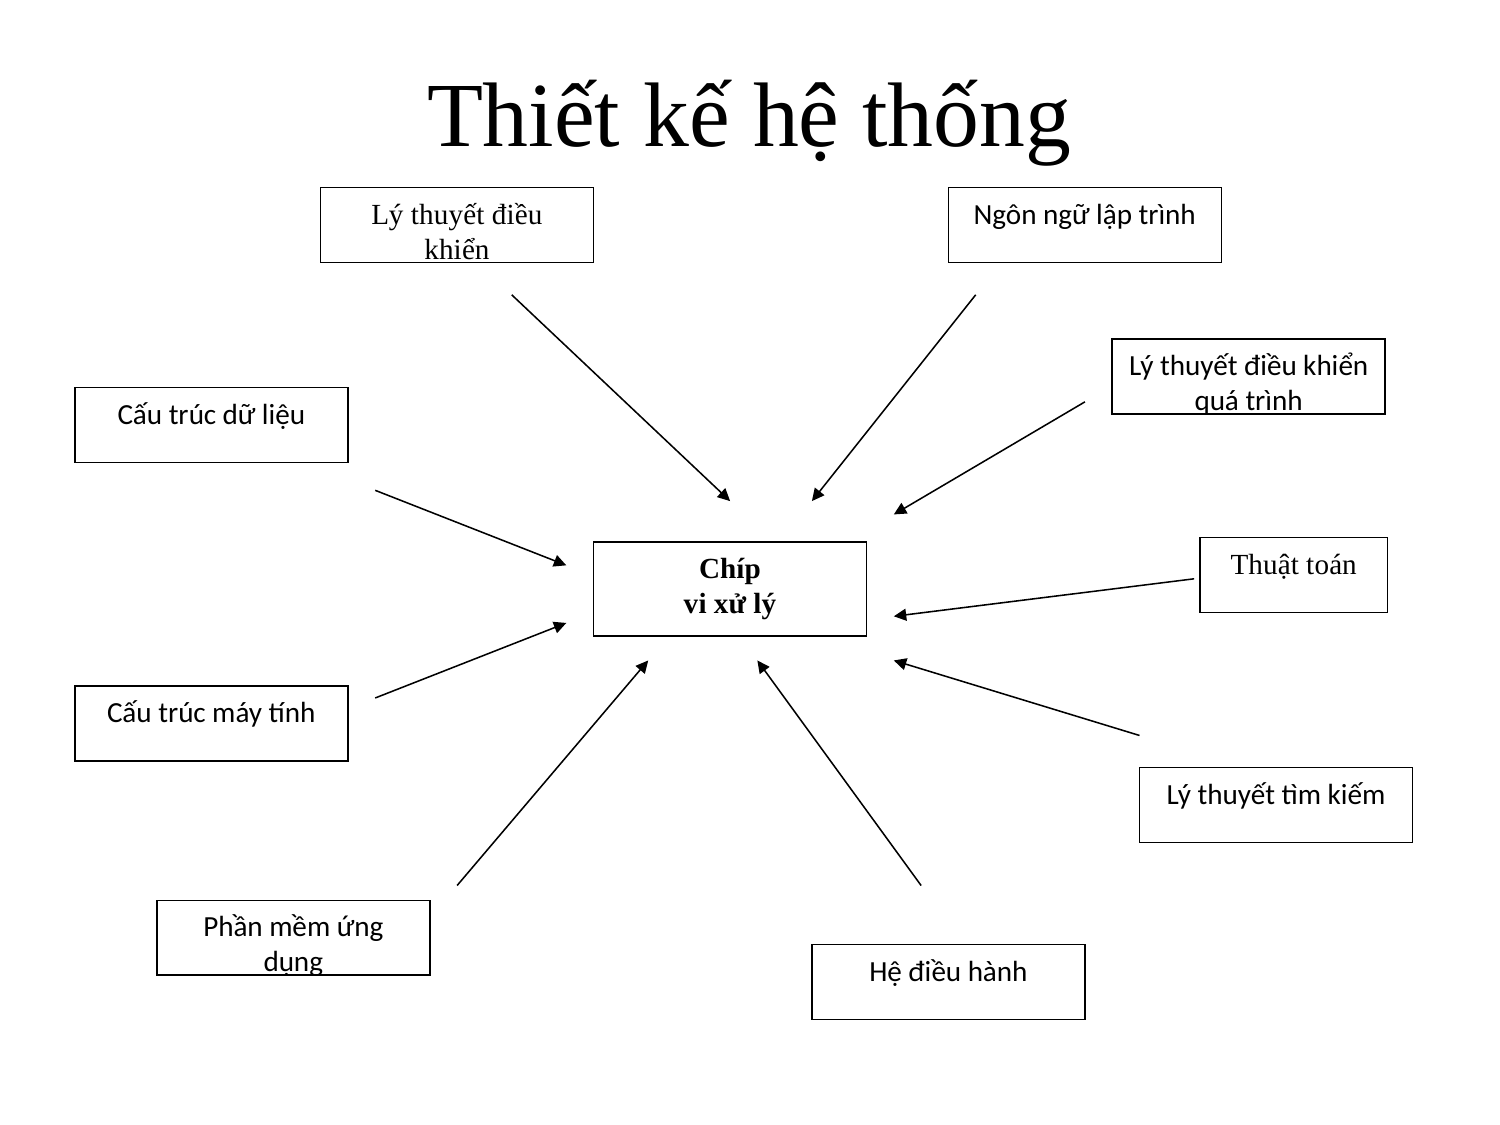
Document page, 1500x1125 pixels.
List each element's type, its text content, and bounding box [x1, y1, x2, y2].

title Thiết kế hệ thống [75, 45, 1425, 175]
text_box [74, 187, 1413, 1020]
